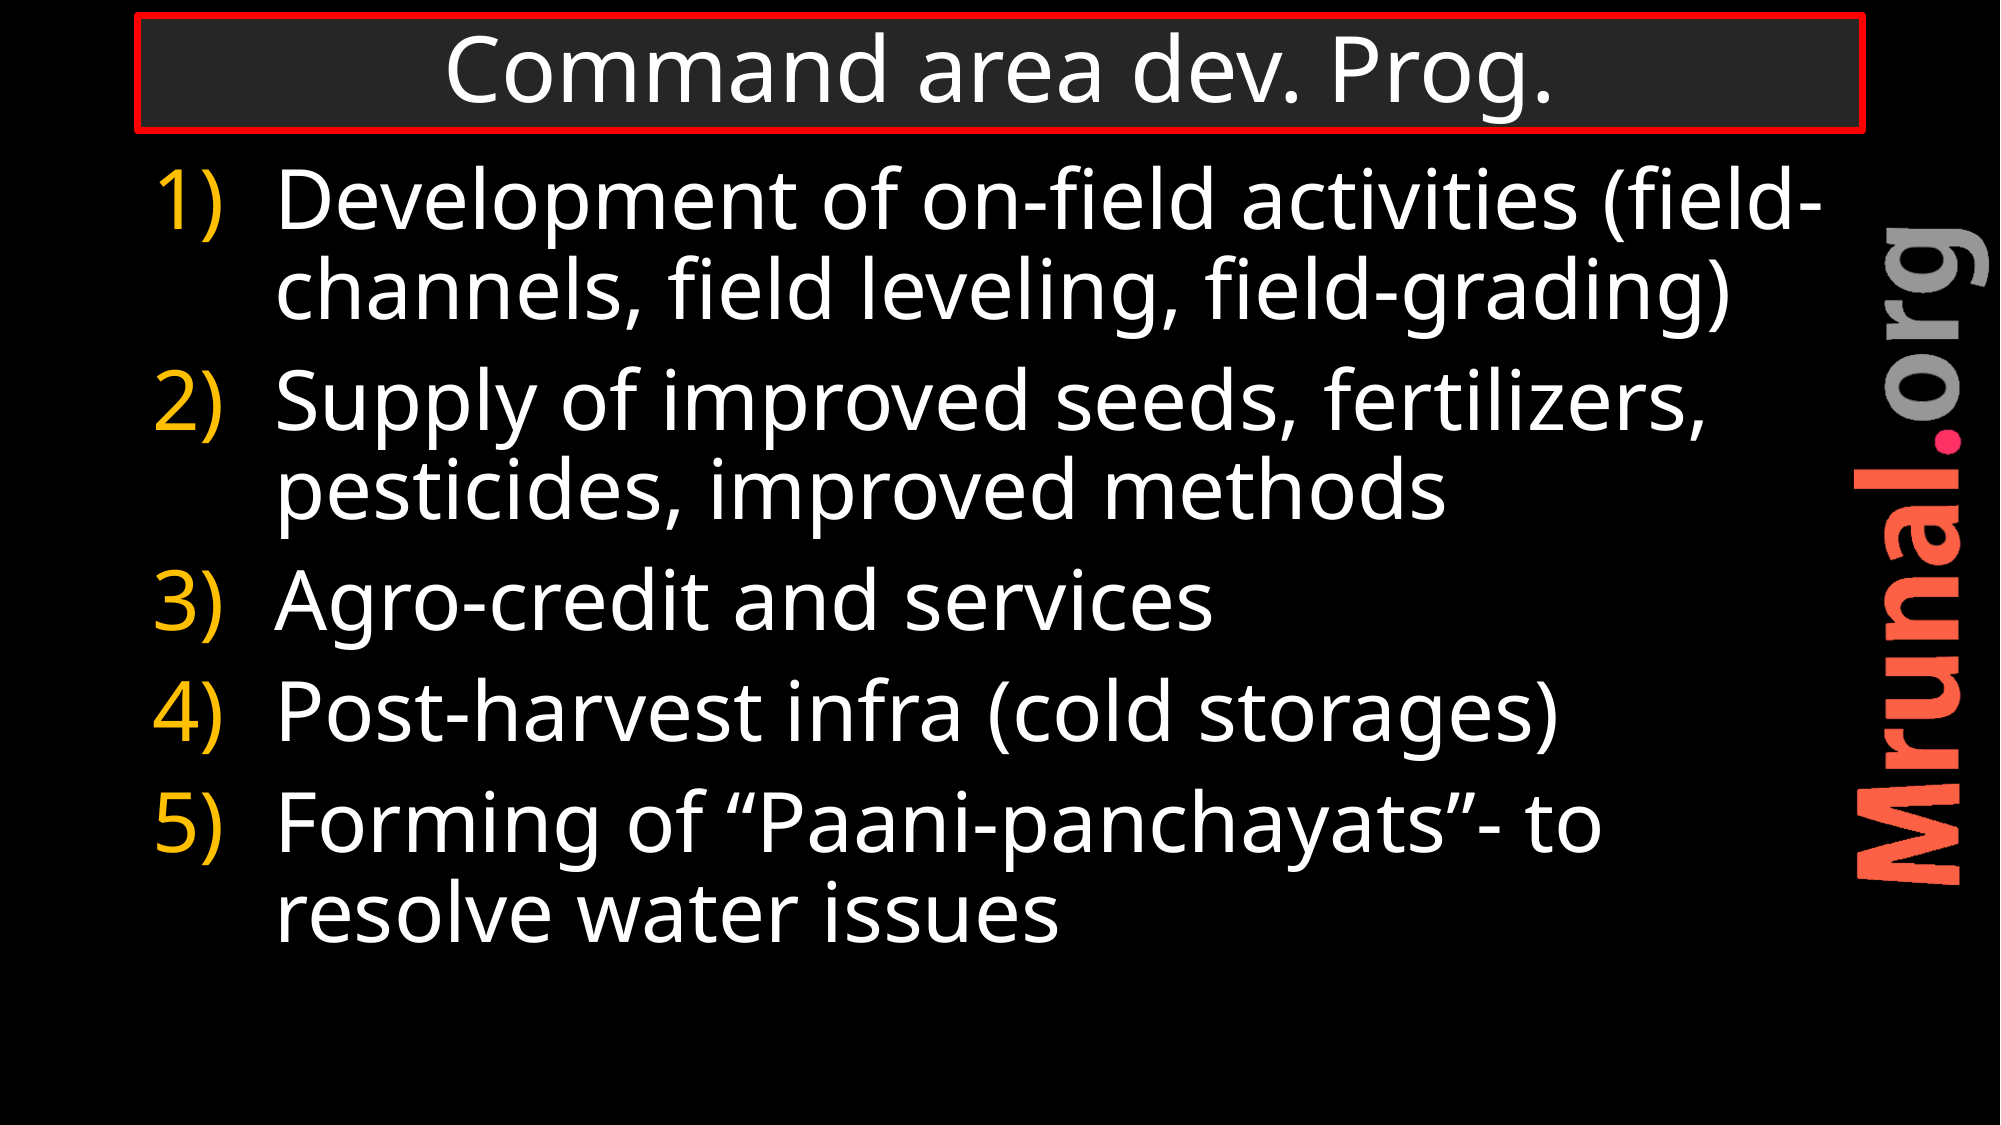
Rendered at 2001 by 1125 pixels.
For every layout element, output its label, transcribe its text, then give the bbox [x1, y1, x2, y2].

title Command area dev. Prog. [134, 12, 1866, 134]
picture [1863, 223, 2000, 894]
list Development of on-field activities (field-channels, field leveling, field-grading) Supply of improved seeds, fertilizers, pesticides, improved methods Agro-credit and services Post-harvest infra (cold storages) Forming of “Paani-panchayats”- to resolve water issues [137, 149, 1863, 1014]
